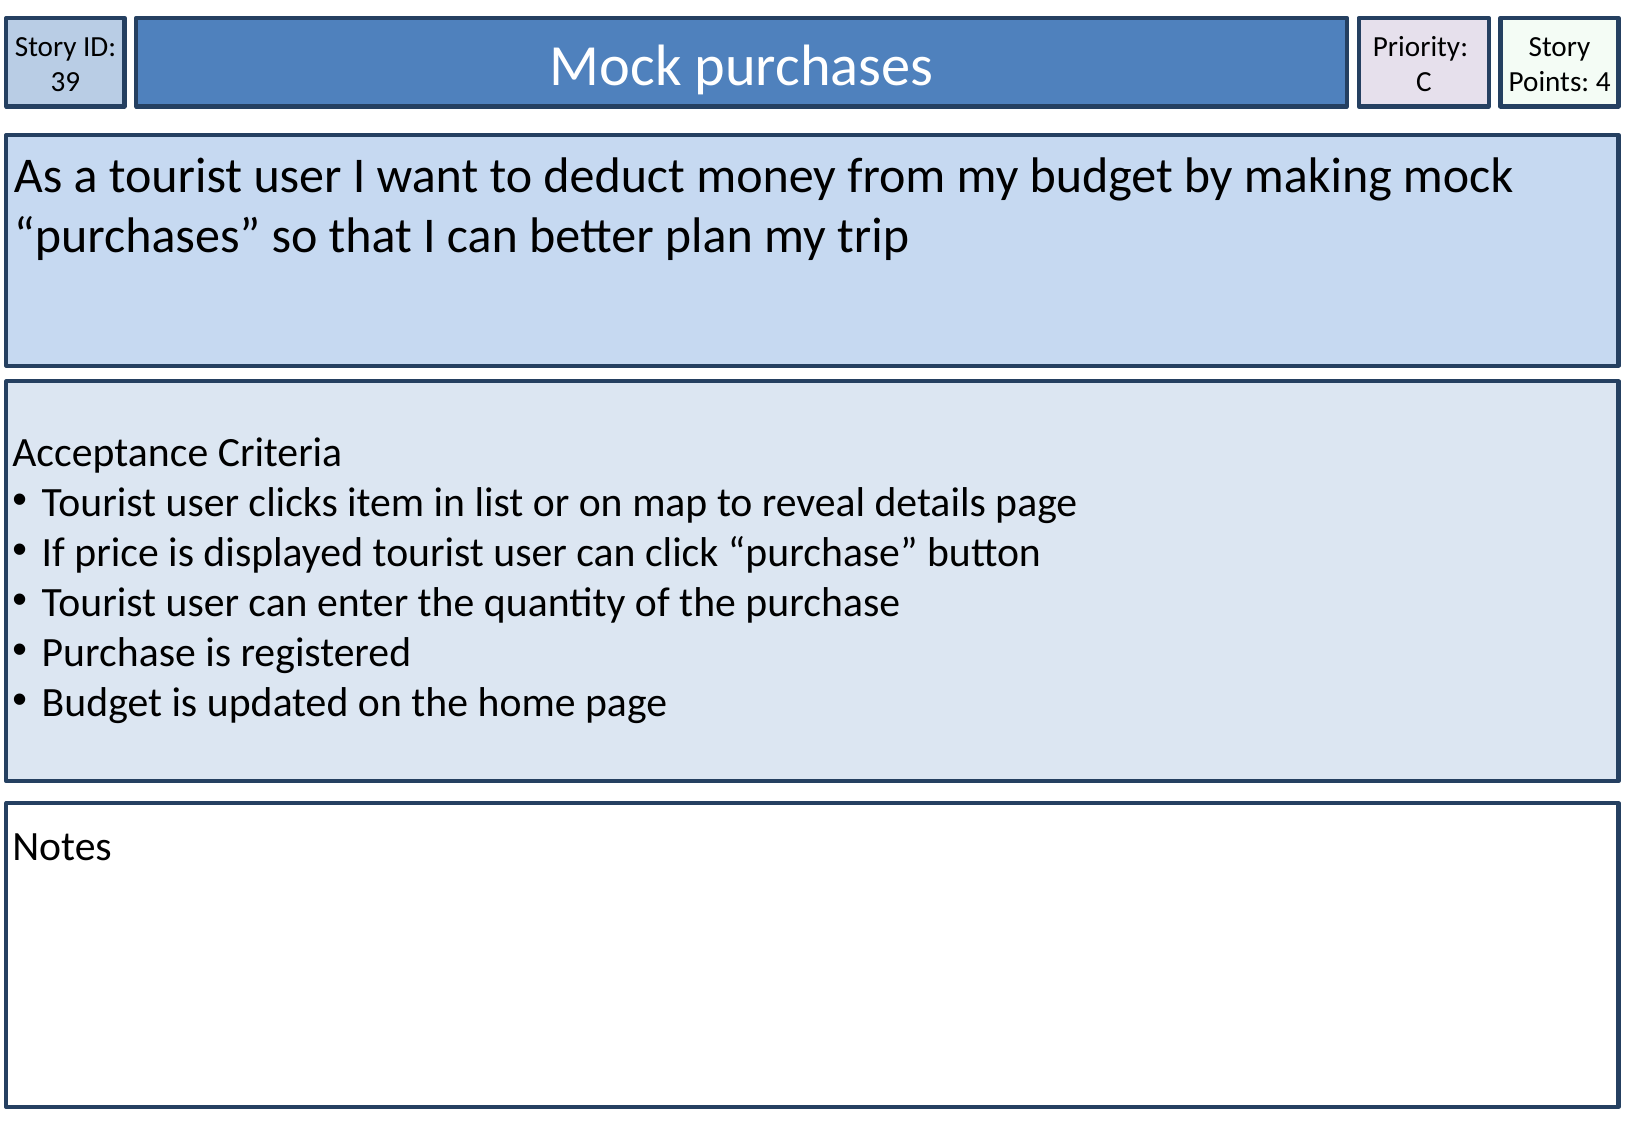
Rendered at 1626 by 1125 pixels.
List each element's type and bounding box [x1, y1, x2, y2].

text_box [1358, 17, 1489, 107]
text_box [6, 802, 1619, 1125]
text_box [1500, 17, 1619, 107]
text_box [136, 17, 1348, 107]
text_box [6, 17, 125, 107]
text_box [6, 134, 1624, 366]
text_box [6, 381, 1619, 795]
